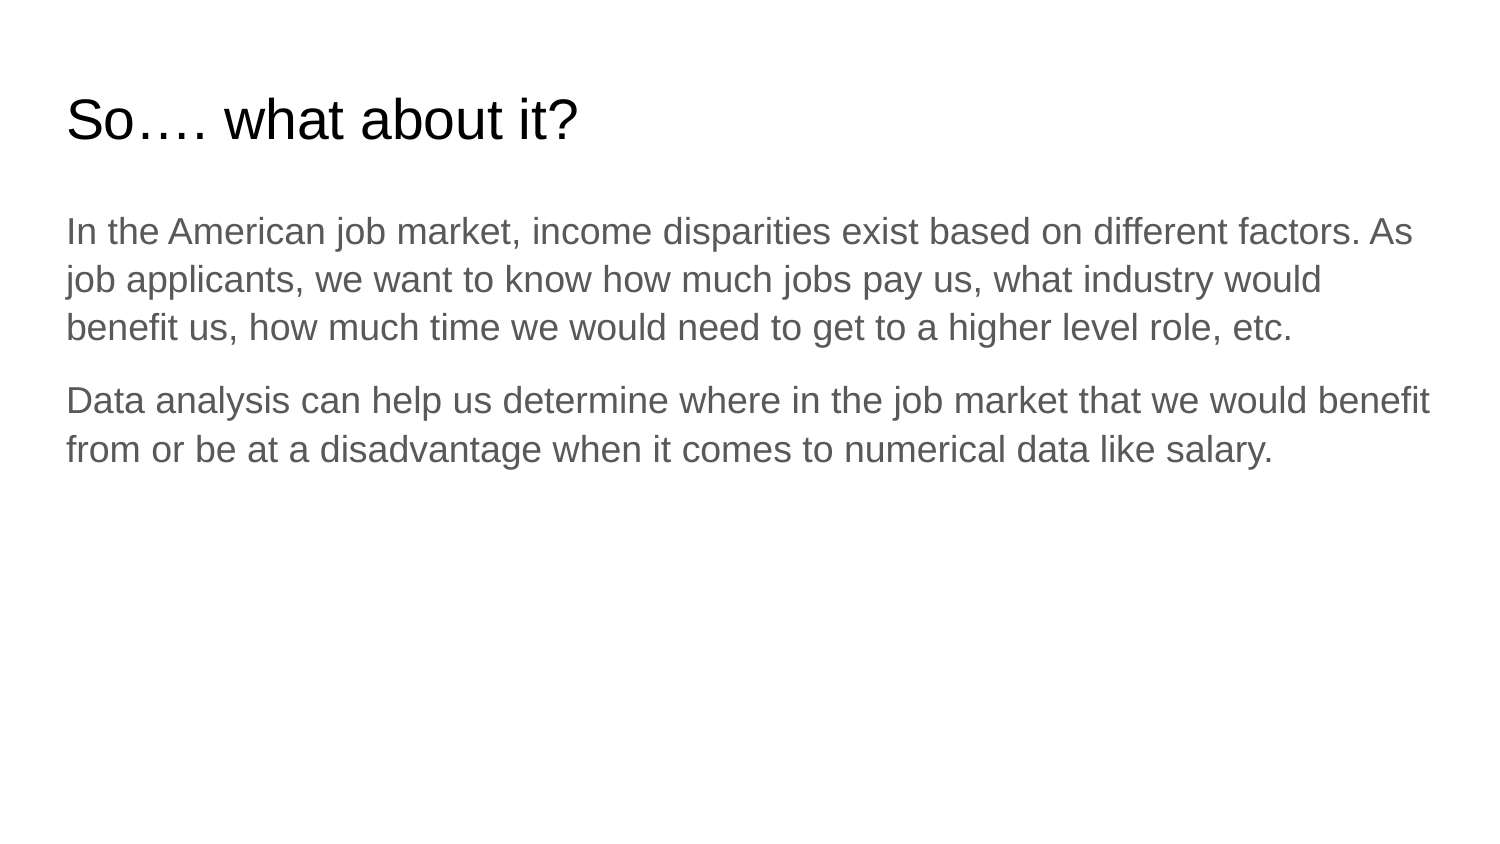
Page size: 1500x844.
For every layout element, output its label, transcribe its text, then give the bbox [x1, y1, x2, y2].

list In the American job market, income disparities exist based on different factors. As job applicants, we want to know how much jobs pay us, what industry would benefit us, how much time we would need to get to a higher level role, etc. Data analysis can help us determine where in the job market that we would benefit from or be at a disadvantage when it comes to numerical data like salary. [51, 189, 1449, 750]
title So…. what about it? [51, 72, 1449, 167]
